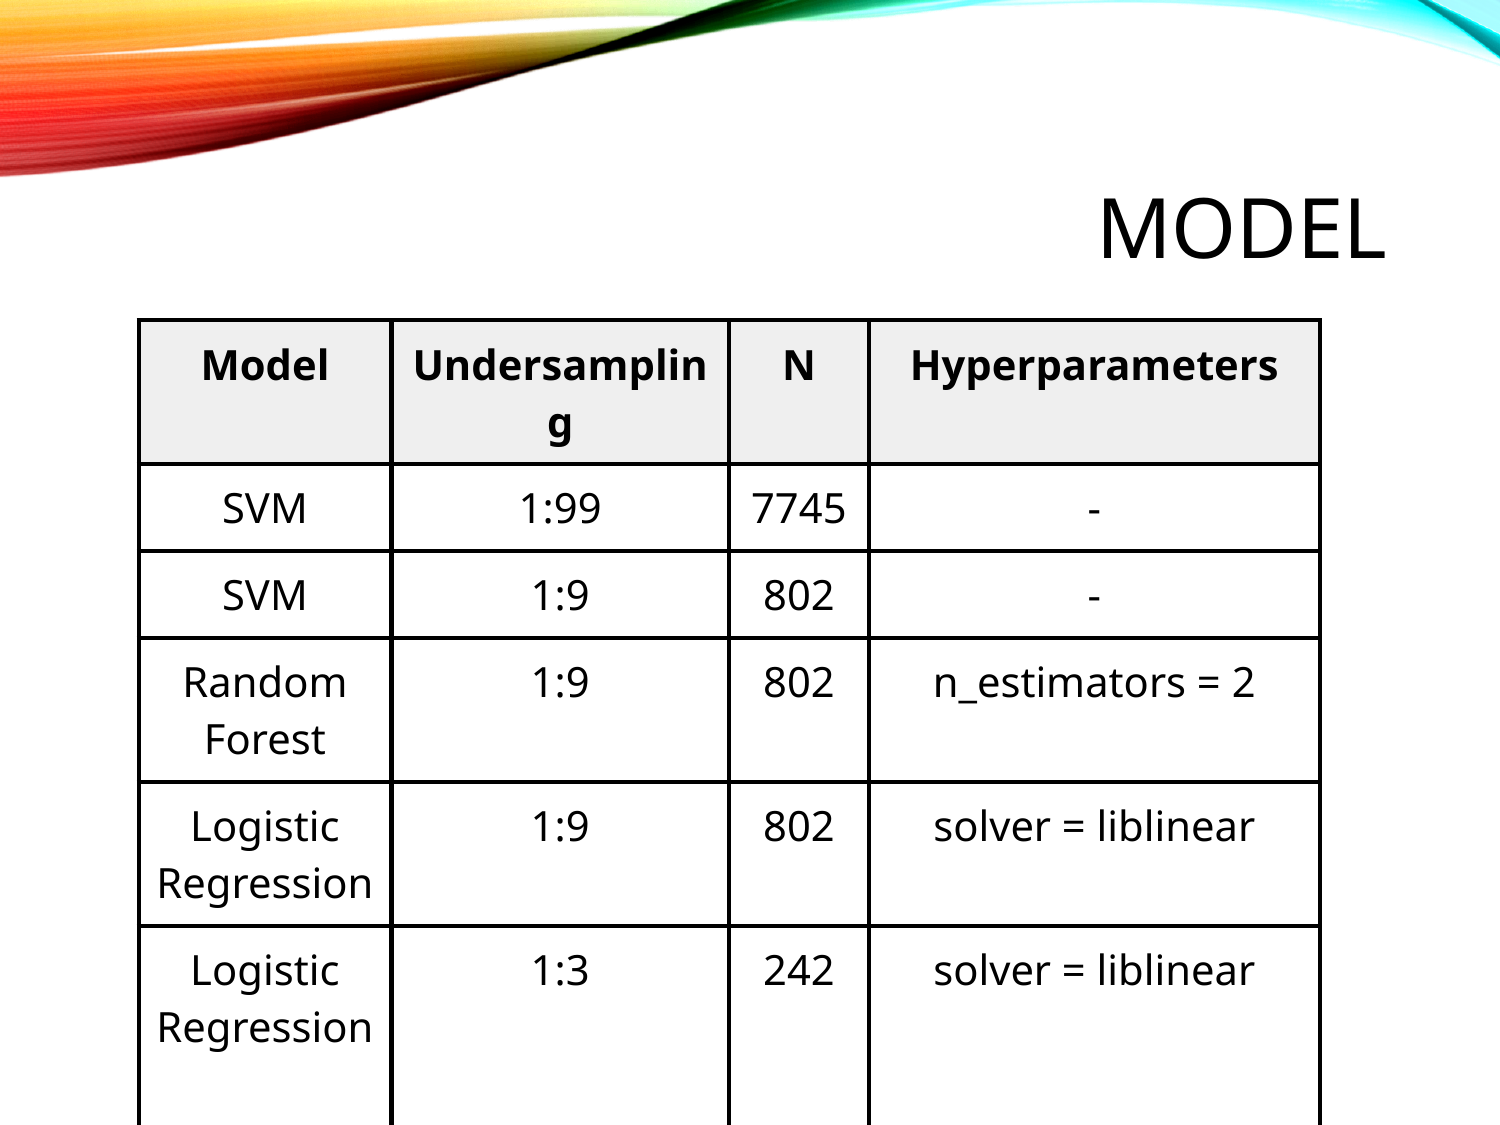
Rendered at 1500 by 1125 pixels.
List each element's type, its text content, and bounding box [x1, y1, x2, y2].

table_cell Logistic Regression [141, 784, 389, 924]
table_cell - [871, 553, 1318, 636]
table_cell 1:9 [394, 784, 727, 924]
table_cell 242 [731, 928, 867, 1125]
title MODEL [356, 125, 1403, 338]
table_cell 1:9 [394, 640, 727, 780]
table_header N [731, 322, 867, 462]
table_header Model [141, 322, 389, 462]
picture [0, 0, 1500, 178]
table_cell 7745 [731, 466, 867, 549]
table_cell Random Forest [141, 640, 389, 780]
table_cell SVM [141, 553, 389, 636]
table_cell Logistic Regression [141, 928, 389, 1125]
table_cell SVM [141, 466, 389, 549]
table_cell 802 [731, 553, 867, 636]
table_cell 802 [731, 640, 867, 780]
table_cell - [871, 466, 1318, 549]
table_cell 802 [731, 784, 867, 924]
table_cell n_estimators = 2 [871, 640, 1318, 780]
table_cell solver = liblinear [871, 928, 1318, 1125]
table_cell 1:9 [394, 553, 727, 636]
table_header Undersampling [394, 322, 727, 462]
table_header Hyperparameters [871, 322, 1318, 462]
table_cell 1:99 [394, 466, 727, 549]
table_cell solver = liblinear [871, 784, 1318, 924]
table_cell 1:3 [394, 928, 727, 1125]
